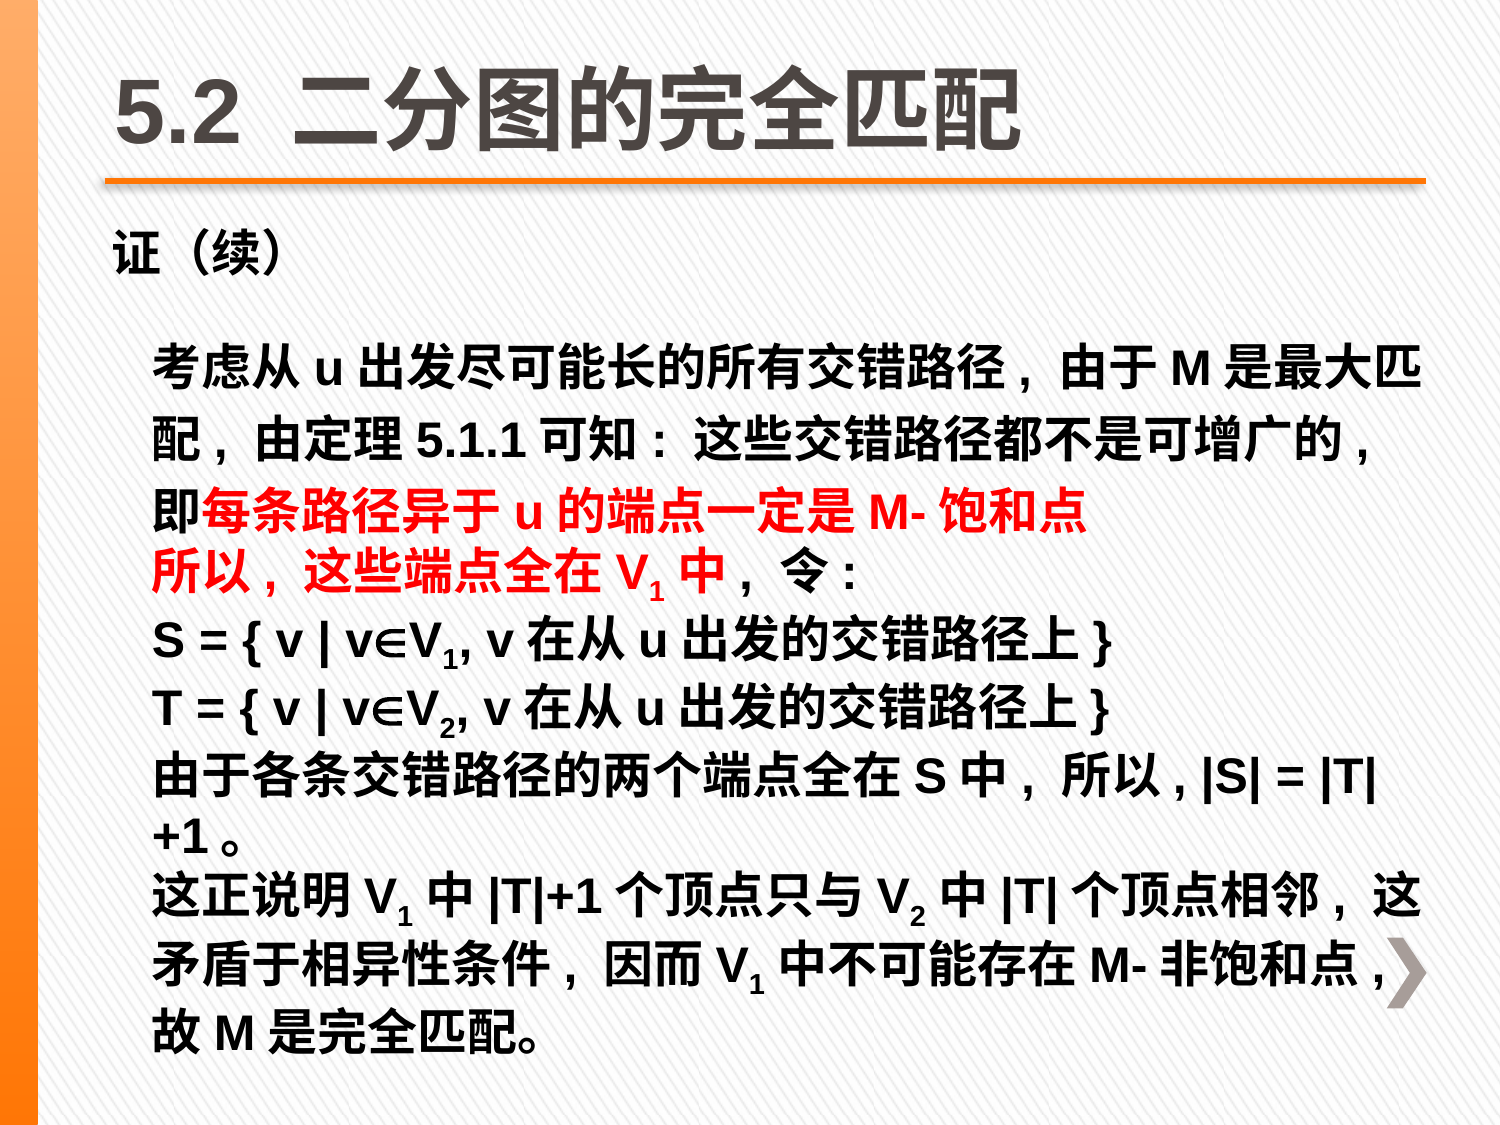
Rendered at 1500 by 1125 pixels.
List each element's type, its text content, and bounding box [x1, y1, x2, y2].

text_box 证（续） [96, 214, 327, 289]
title 5.2 二分图的完全匹配 [99, 0, 1422, 170]
text_box 考虑从u出发尽可能长的所有交错路径, 由于M是最大匹配, 由定理5.1.1可知: 这些交错路径都不是可增广的, 即每条路径异于u的端点一定是M-饱和点 所以, 这些端点全在V1中, 令: S = { v | vV1, v在从u出发的交错路径上} T = { v | vV2, v在从u出发的交错路径上} 由于各条交错路径的两个端点全在S中, 所以, |S| = |T|+1。 这正说明V1中|T|+1个顶点只与V2中|T|个顶点相邻, 这矛盾于相异性条件, 因而V1中不可能存在M-非饱和点, 故M是完全匹配。 [63, 315, 1459, 1068]
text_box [0, 281, 37, 285]
